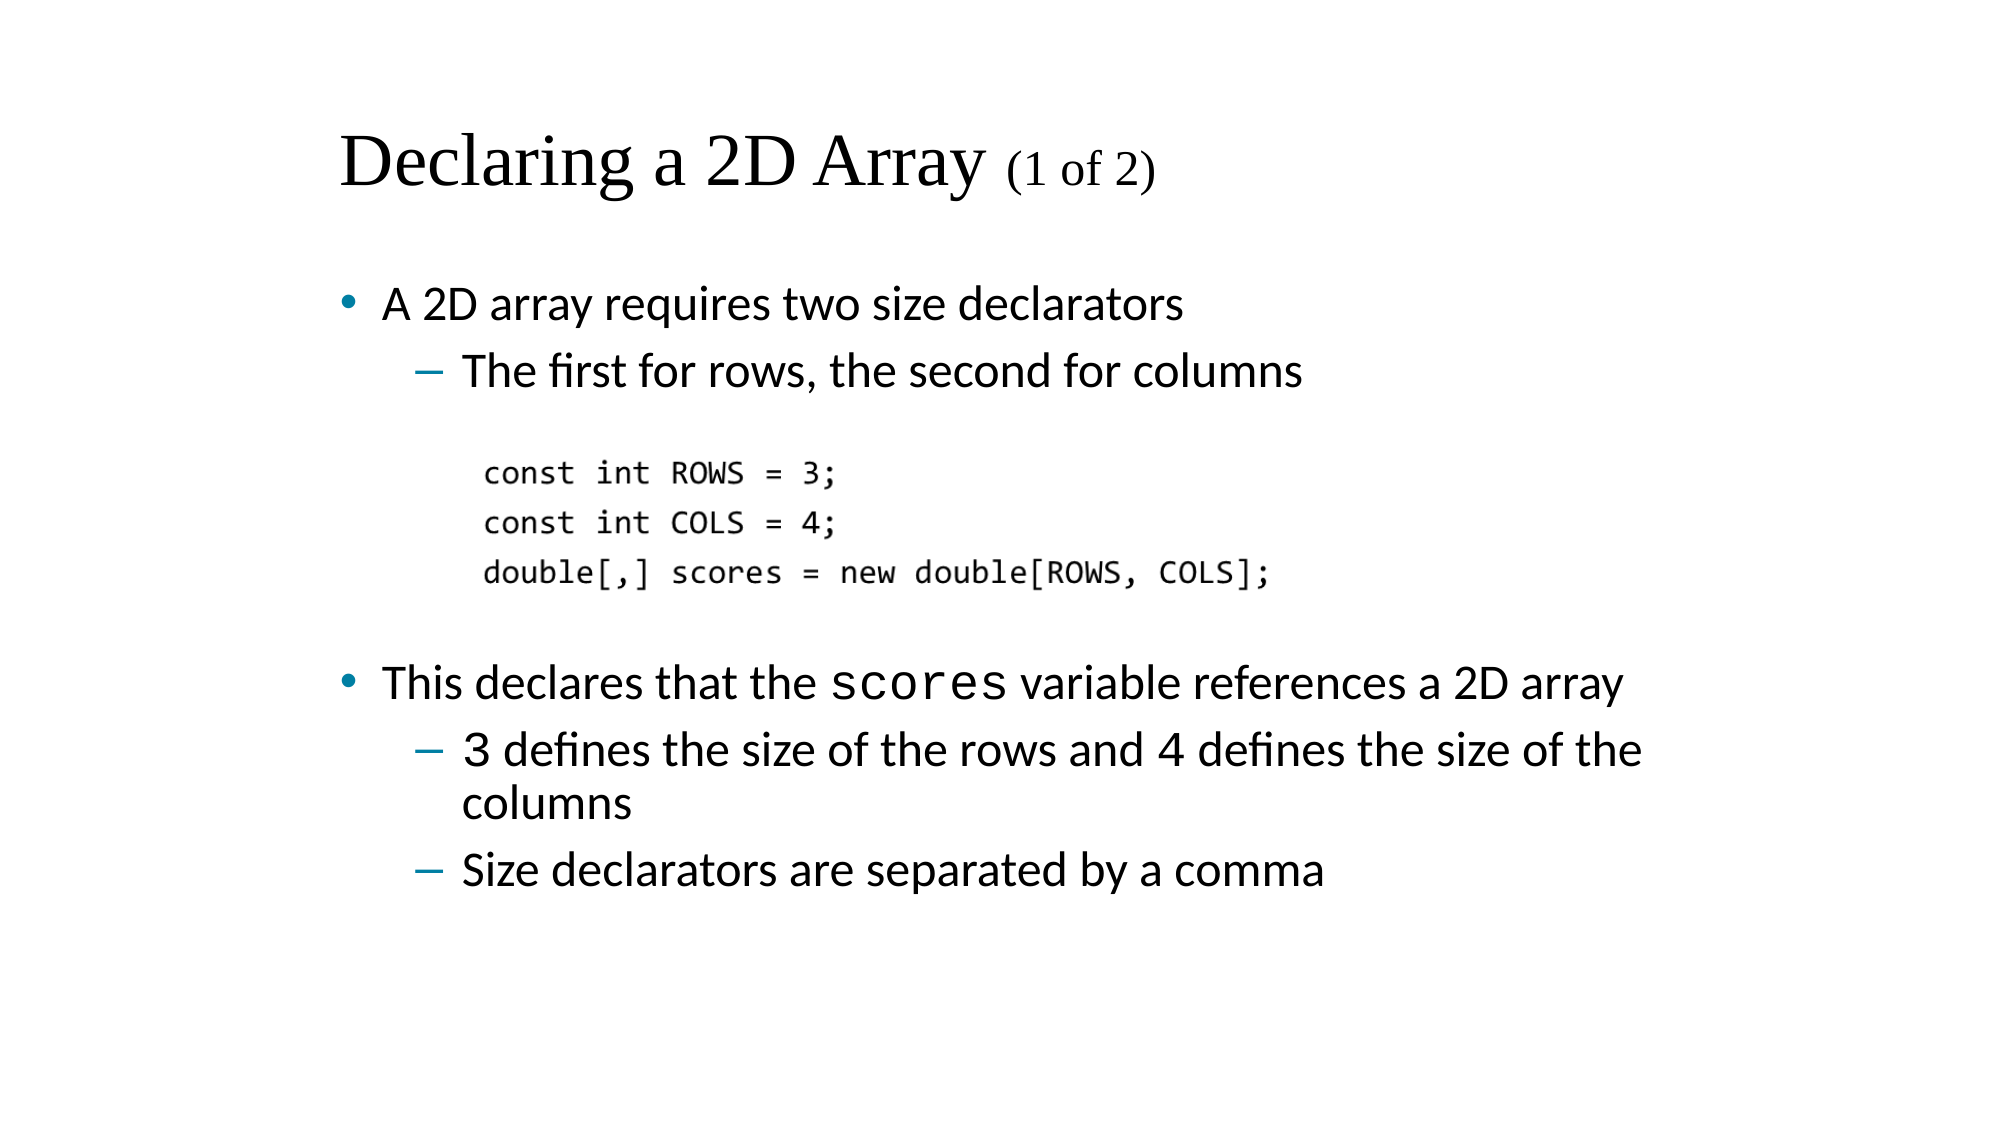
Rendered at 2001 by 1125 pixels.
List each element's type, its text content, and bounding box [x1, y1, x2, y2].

list A 2D array requires two size declarators The first for rows, the second for columns [324, 262, 1675, 462]
title Declaring a 2D Array (1 of 2) [324, 0, 1675, 216]
picture [462, 440, 1294, 612]
list This declares that the scores variable references a 2D array 3 defines the size of the rows and 4 defines the size of the columns Size declarators are separated by a comma [324, 641, 1675, 1001]
